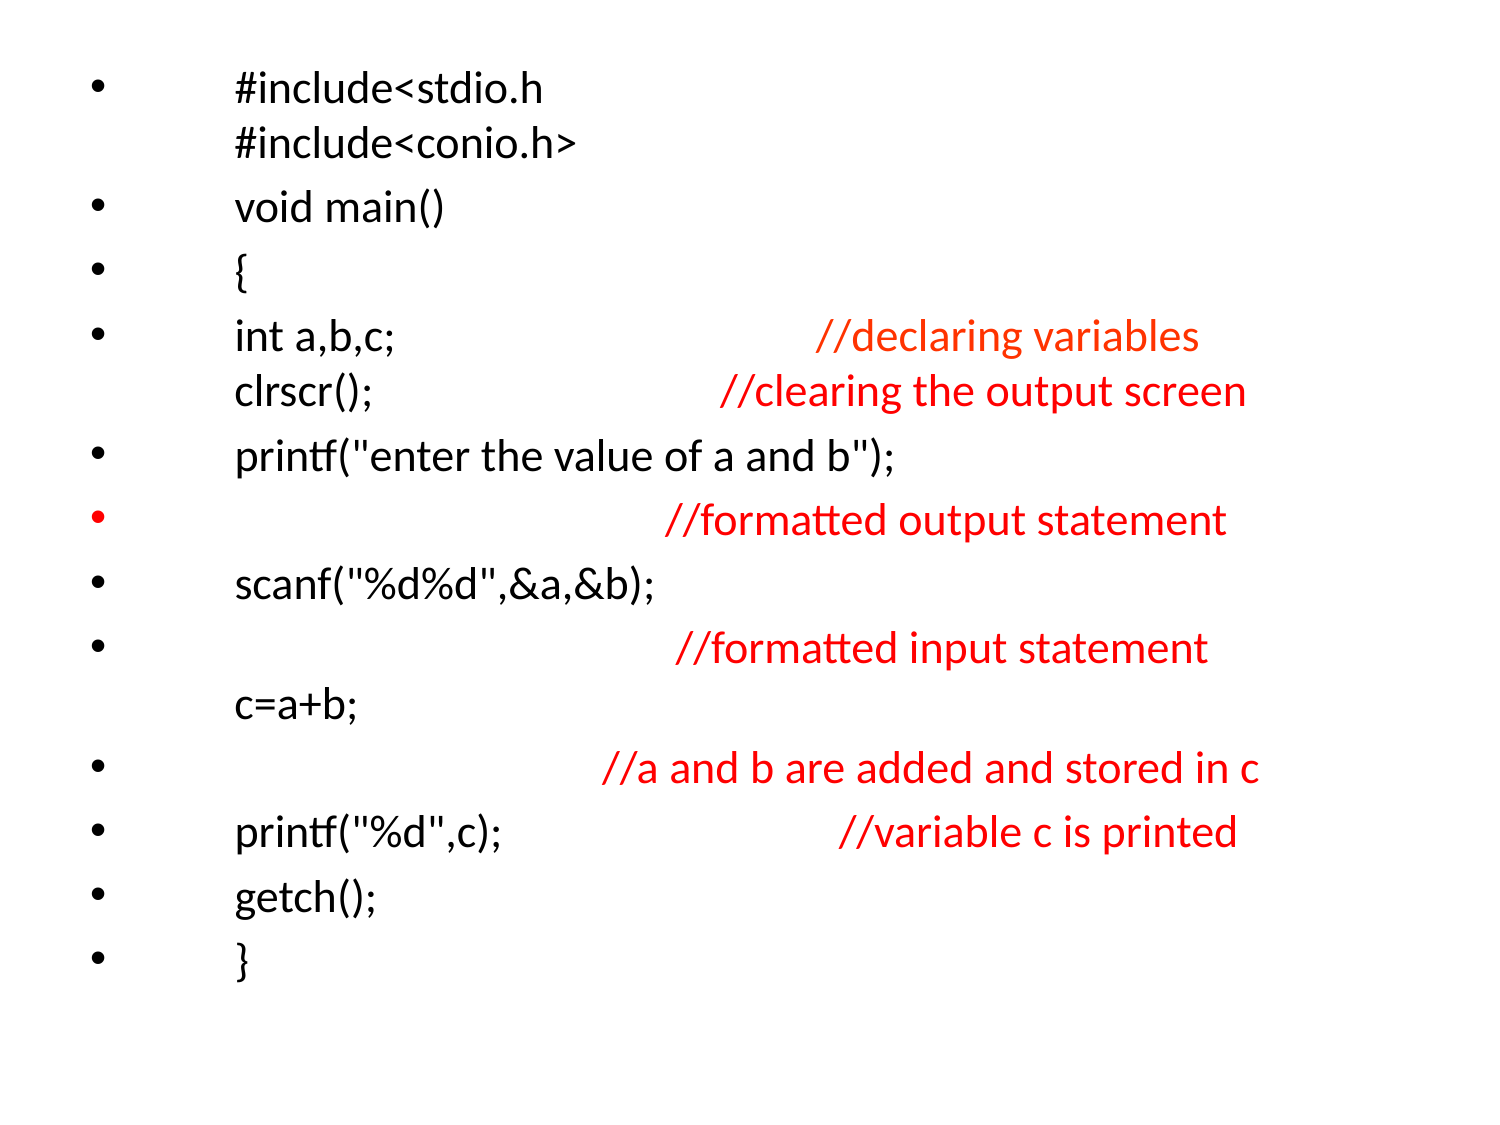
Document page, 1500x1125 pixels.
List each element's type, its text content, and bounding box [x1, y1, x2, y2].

list #include<stdio.h #include<conio.h> void main() { int a,b,c; //declaring variables clrscr(); //clearing the output screen printf("enter the value of a and b"); //formatted output statement scanf("%d%d",&a,&b); //formatted input statement c=a+b; //a and b are added and stored in c printf("%d",c); //variable c is printed getch(); } [75, 50, 1425, 1005]
